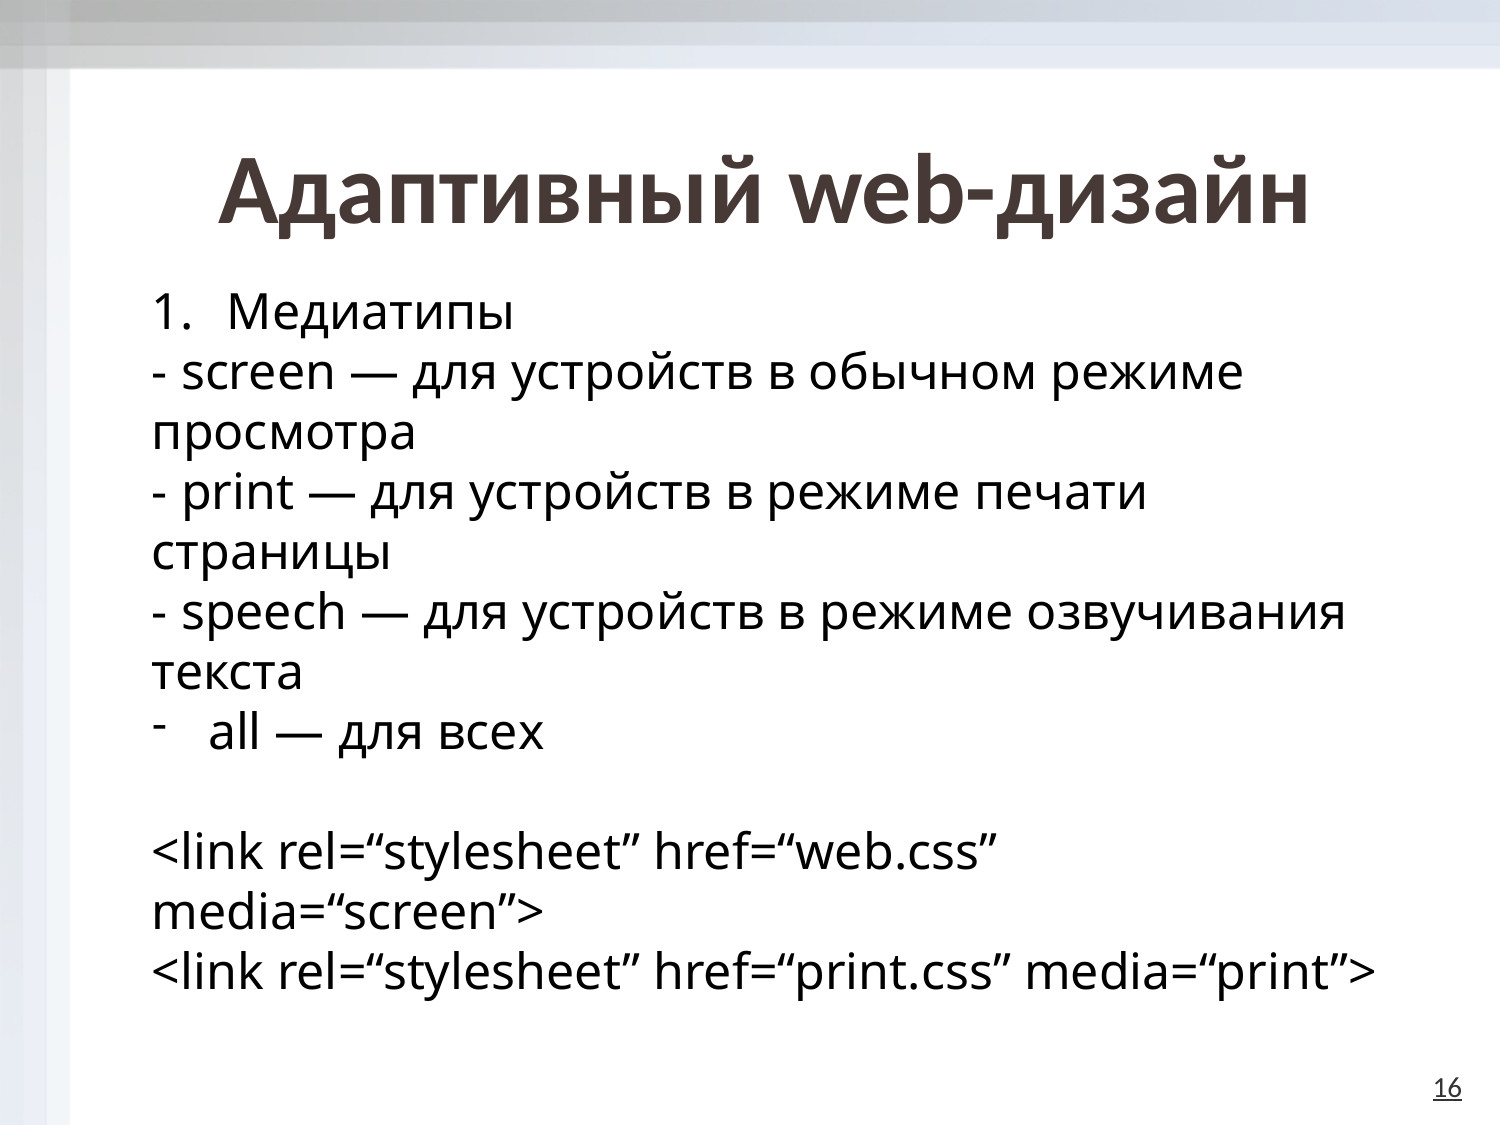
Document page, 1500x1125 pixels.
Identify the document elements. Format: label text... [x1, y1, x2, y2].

text_box Медиатипы - screen — для устройств в обычном режиме просмотра - print — для устройств в режиме печати страницы - speech — для устройств в режиме озвучивания текста all — для всех <link rel=“stylesheet” href=“web.css” media=“screen”> <link rel=“stylesheet” href=“print.css” media=“print”> [137, 241, 1394, 1007]
slide_number 16 [1352, 1054, 1478, 1118]
picture [0, 0, 1500, 1125]
title Адаптивный web-дизайн [150, 124, 1381, 241]
